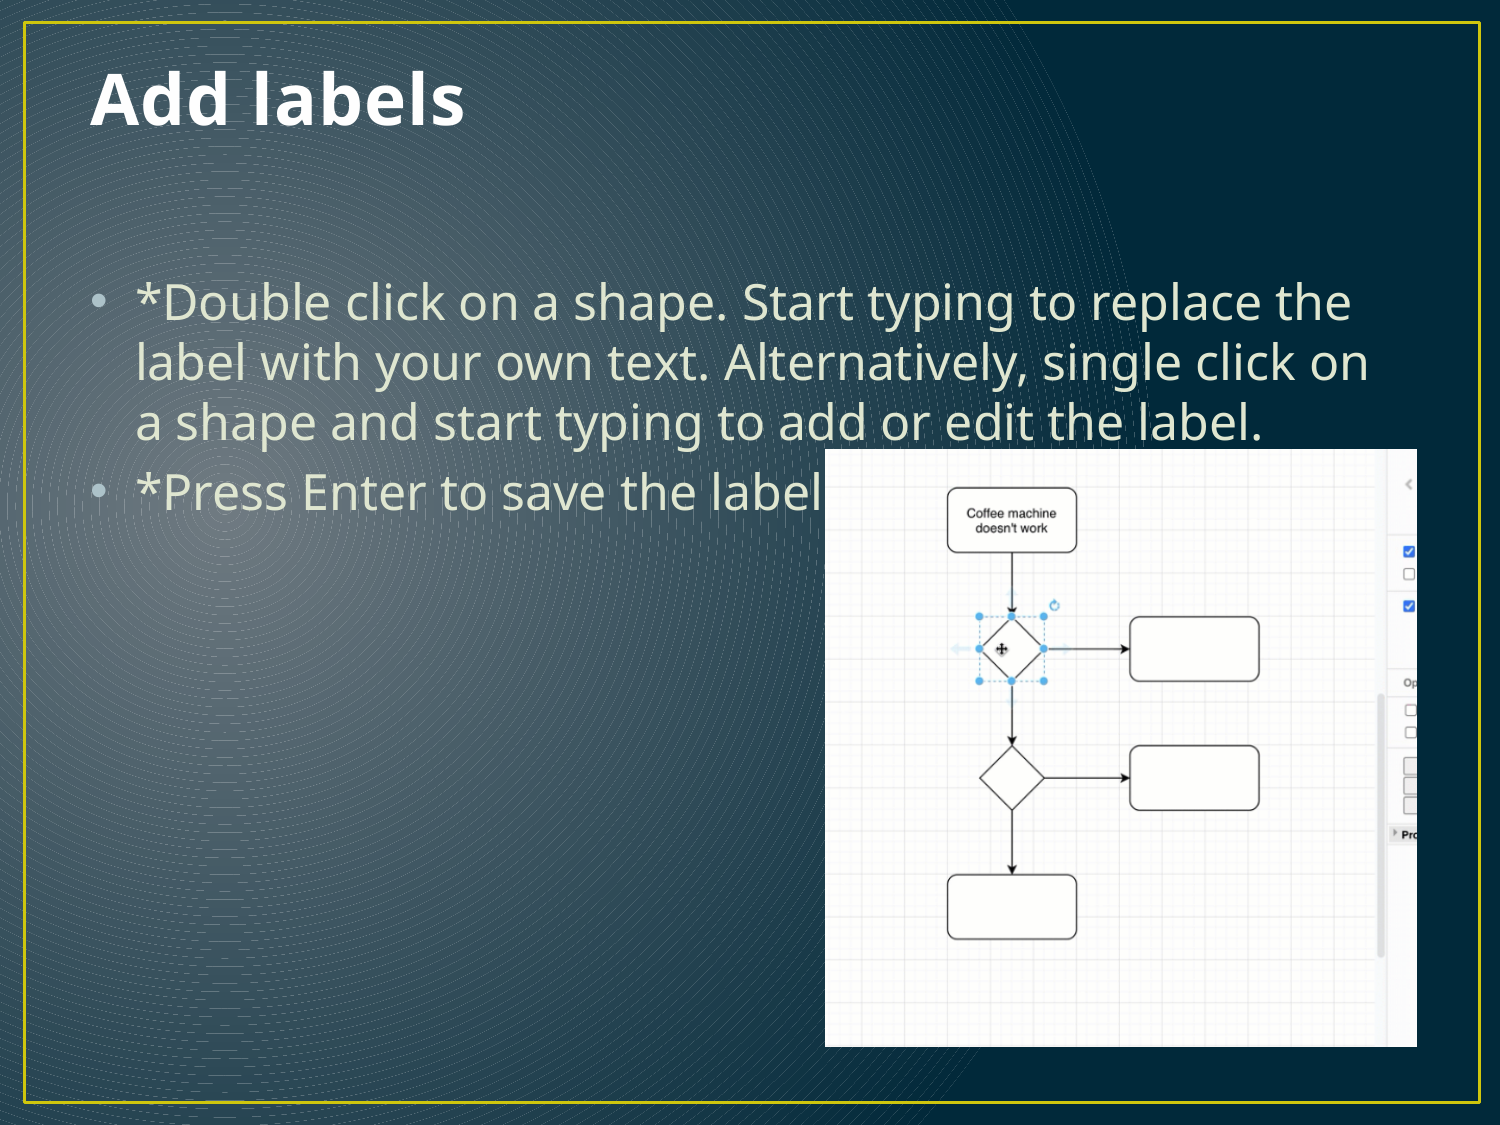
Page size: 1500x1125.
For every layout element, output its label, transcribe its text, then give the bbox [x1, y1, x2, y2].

list *Double click on a shape. Start typing to replace the label with your own text. Alternatively, single click on a shape and start typing to add or edit the label. *Press Enter to save the label text. [75, 262, 1425, 1005]
picture [824, 449, 1416, 1048]
picture [929, 1053, 943, 1061]
title Add labels [75, 45, 1425, 233]
